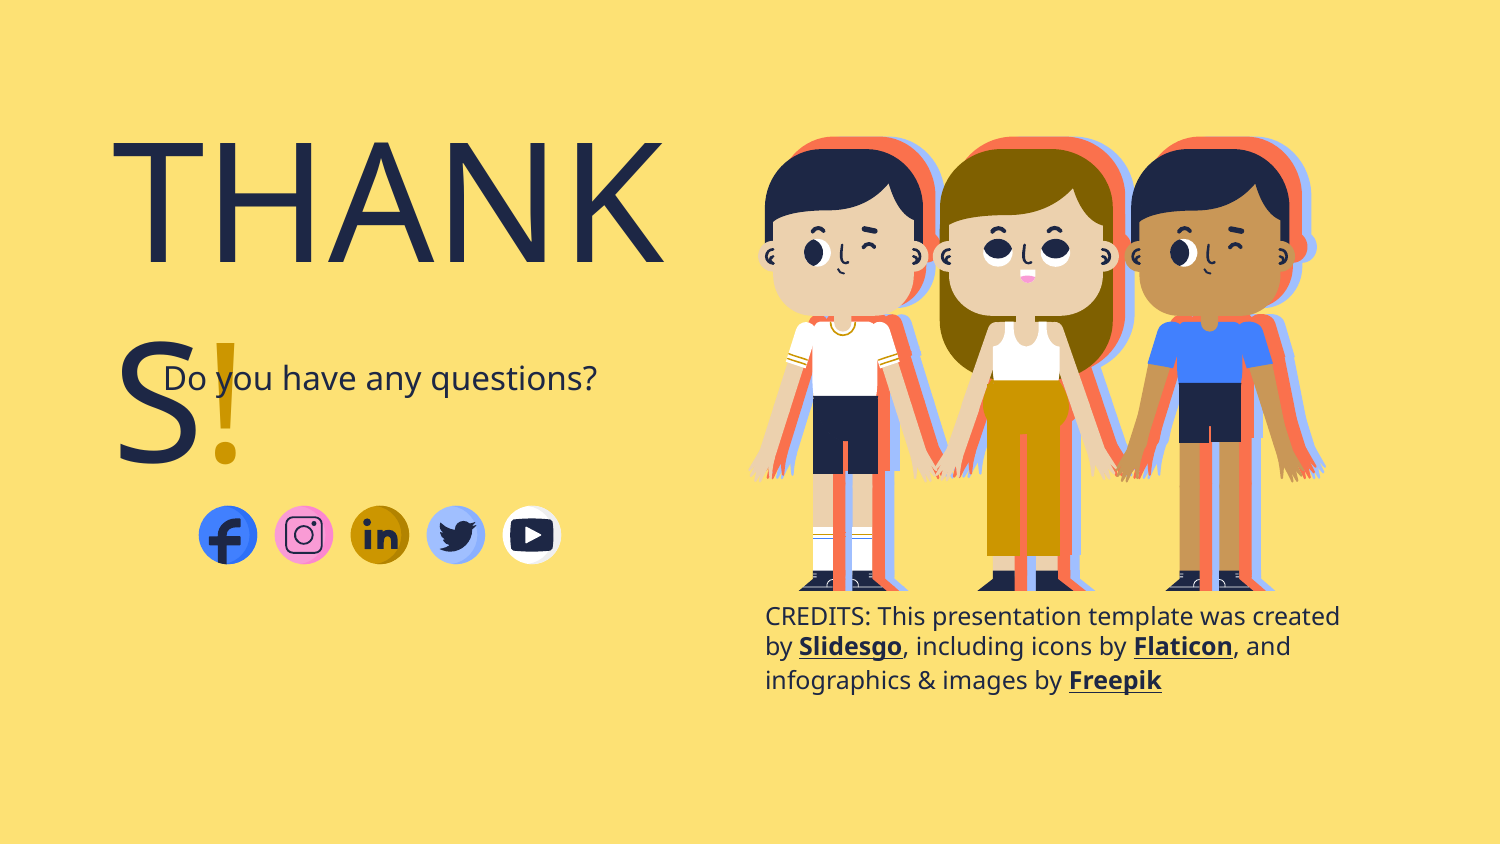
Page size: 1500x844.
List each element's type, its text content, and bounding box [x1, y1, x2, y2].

title THANKS! [97, 80, 729, 286]
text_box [747, 148, 1305, 592]
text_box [760, 136, 1317, 592]
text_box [426, 505, 487, 565]
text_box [502, 505, 563, 565]
subtitle Do you have any questions? [97, 342, 664, 475]
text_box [274, 505, 335, 565]
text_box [198, 505, 259, 565]
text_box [350, 505, 411, 565]
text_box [1319, 136, 1327, 592]
